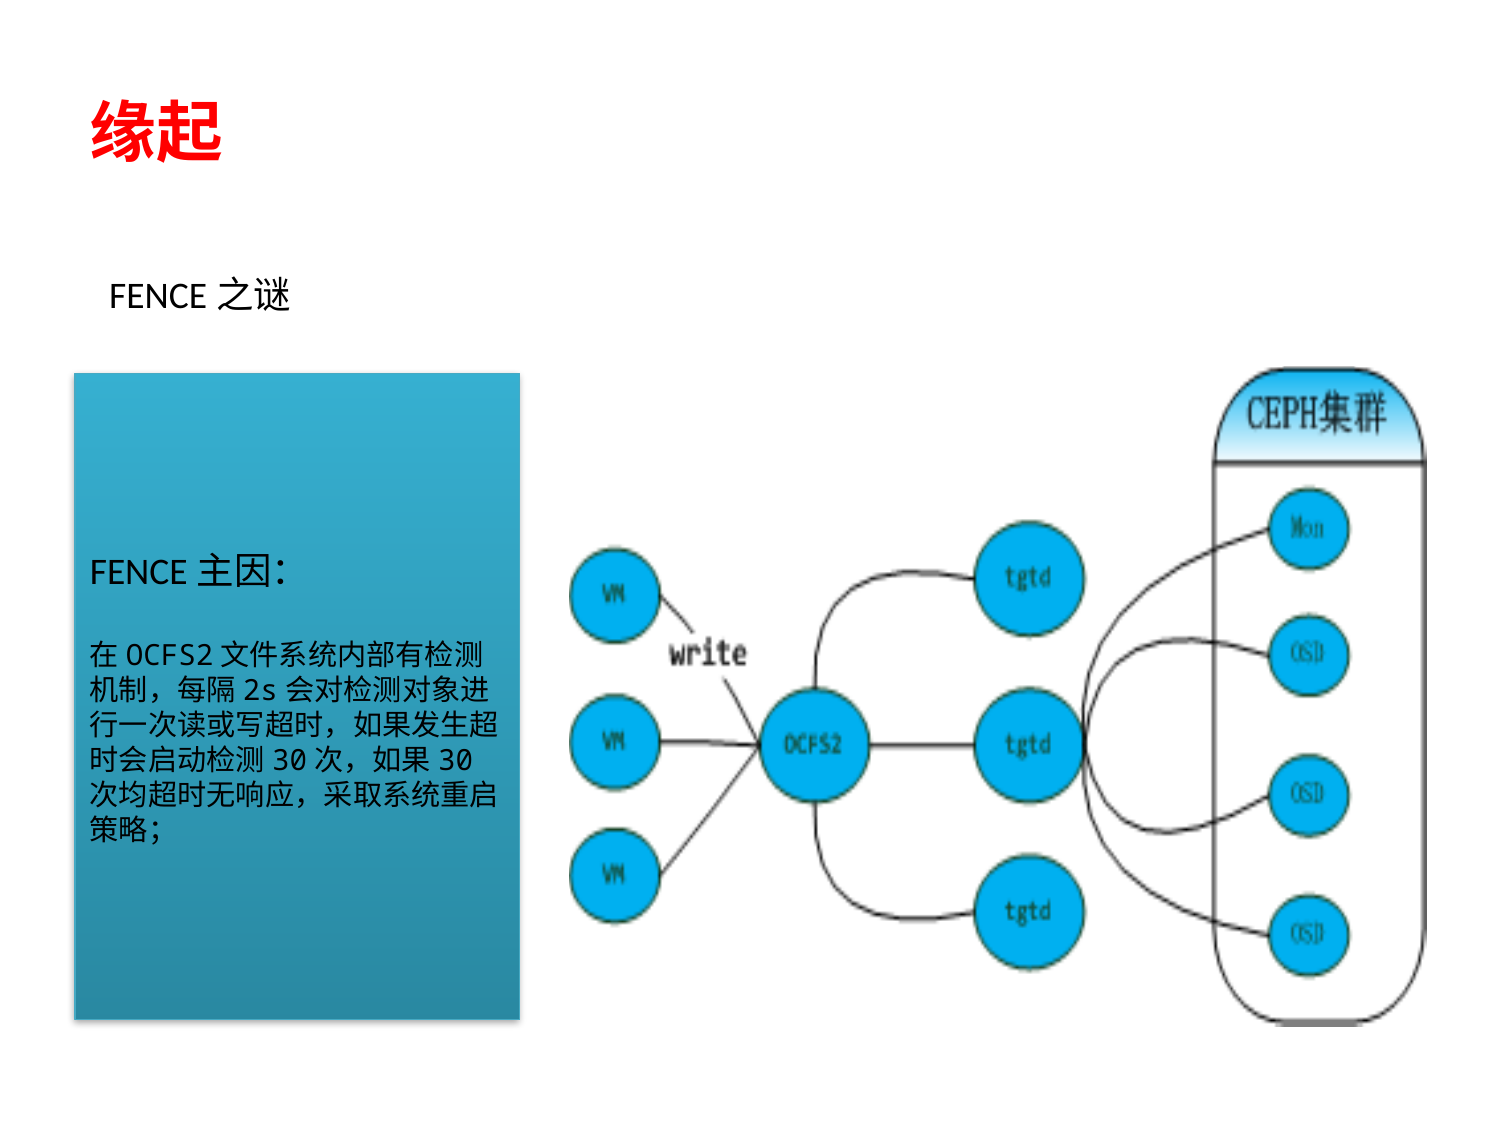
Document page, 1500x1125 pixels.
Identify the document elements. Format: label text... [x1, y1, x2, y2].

text_box 缘起 [75, 82, 437, 177]
text_box FENCE主因： 在OCFS2文件系统内部有检测机制，每隔2s会对检测对象进行一次读或写超时，如果发生超时会启动检测30次，如果30次均超时无响应，采取系统重启策略； [74, 373, 520, 1020]
picture [569, 366, 1427, 1027]
text_box FENCE之谜 [94, 263, 361, 323]
